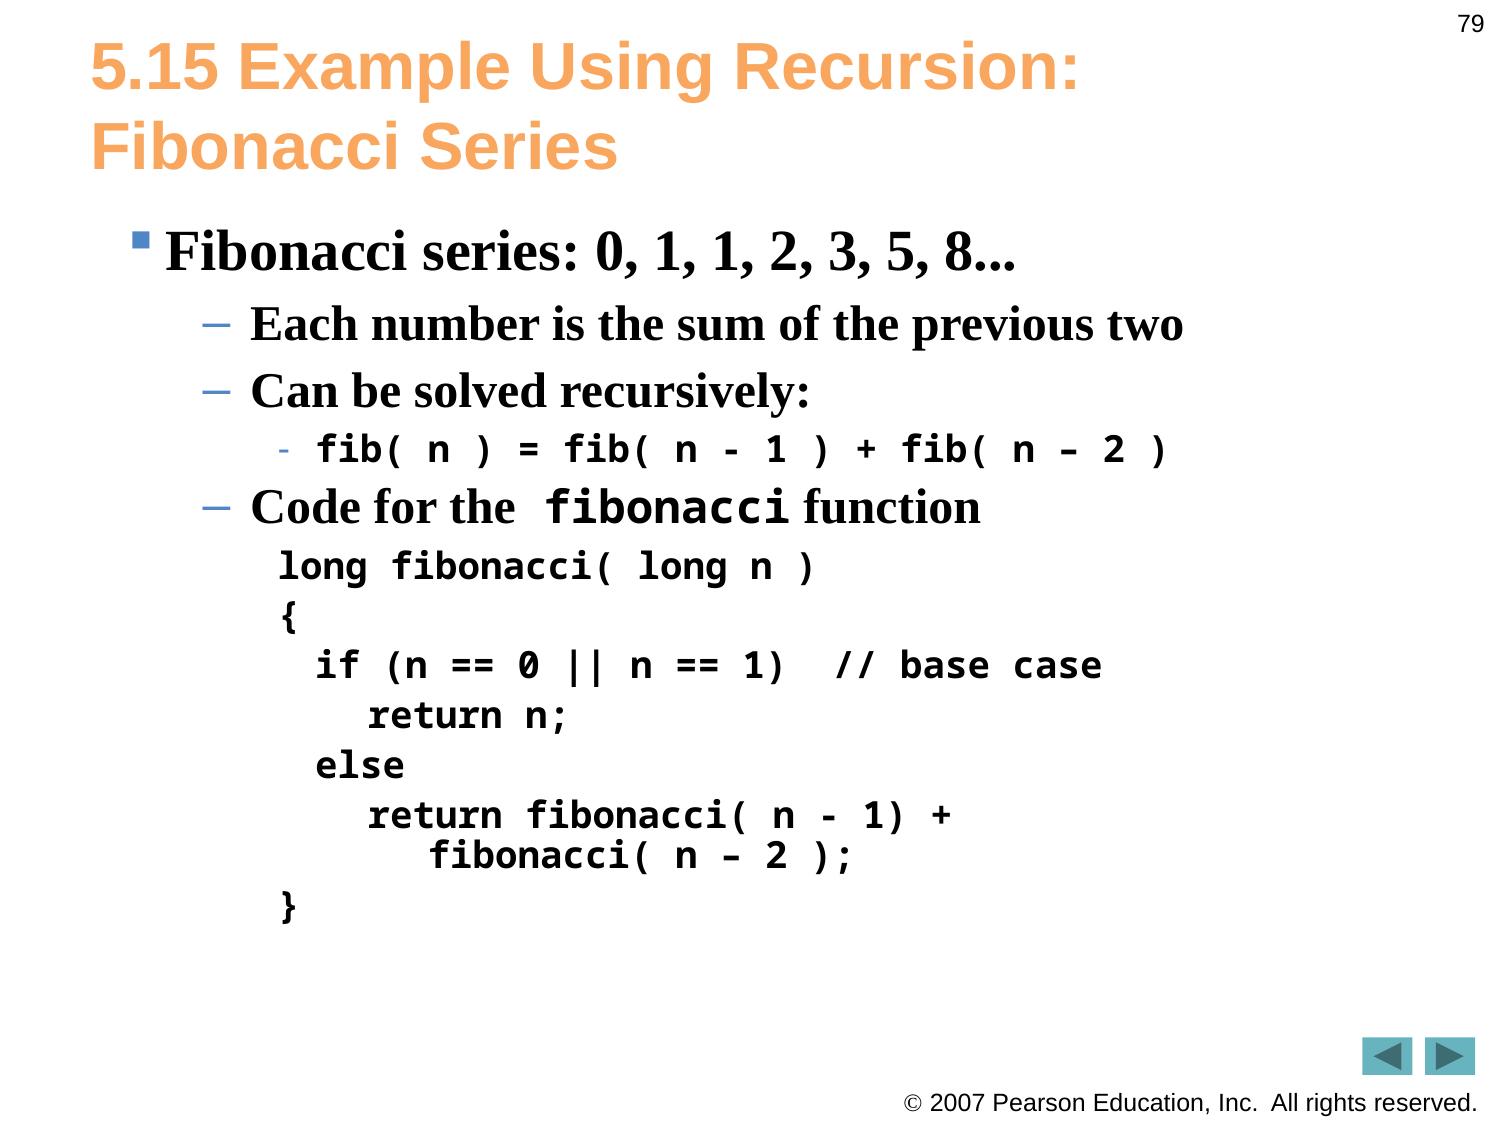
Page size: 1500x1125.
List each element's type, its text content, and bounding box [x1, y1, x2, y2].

slide_number 79 [1149, 0, 1500, 79]
title 5.15 Example Using Recursion: Fibonacci Series [75, 12, 1425, 200]
list Fibonacci series: 0, 1, 1, 2, 3, 5, 8... Each number is the sum of the previous two Can be solved recursively: fib( n ) = fib( n - 1 ) + fib( n – 2 ) Code for the fibonacci function long fibonacci( long n ) { if (n == 0 || n == 1) // base case return n; else return fibonacci( n - 1) + fibonacci( n – 2 ); } [112, 212, 1425, 963]
